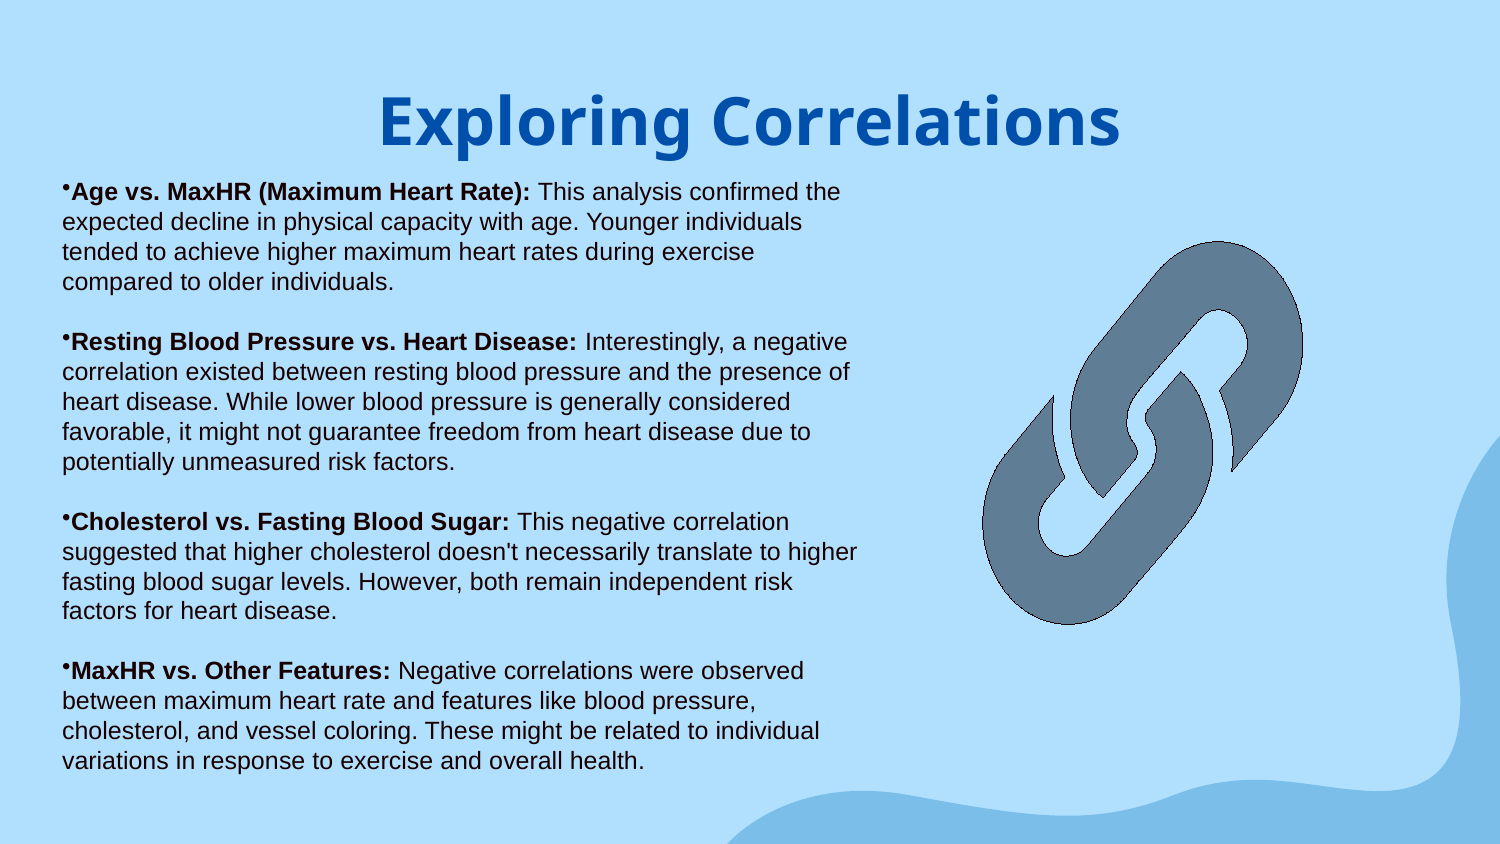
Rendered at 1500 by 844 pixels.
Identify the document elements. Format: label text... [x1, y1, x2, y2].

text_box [974, 241, 1312, 625]
title Exploring Correlations [118, 63, 1382, 161]
list Age vs. MaxHR (Maximum Heart Rate): This analysis confirmed the expected decline in physical capacity with age. Younger individuals tended to achieve higher maximum heart rates during exercise compared to older individuals. Resting Blood Pressure vs. Heart Disease: Interestingly, a negative correlation existed between resting blood pressure and the presence of heart disease. While lower blood pressure is generally considered favorable, it might not guarantee freedom from heart disease due to potentially unmeasured risk factors. Cholesterol vs. Fasting Blood Sugar: This negative correlation suggested that higher cholesterol doesn't necessarily translate to higher fasting blood sugar levels. However, both remain independent risk factors for heart disease. MaxHR vs. Other Features: Negative correlations were observed between maximum heart rate and features like blood pressure, cholesterol, and vessel coloring. These might be related to individual variations in response to exercise and overall health. [47, 200, 884, 781]
